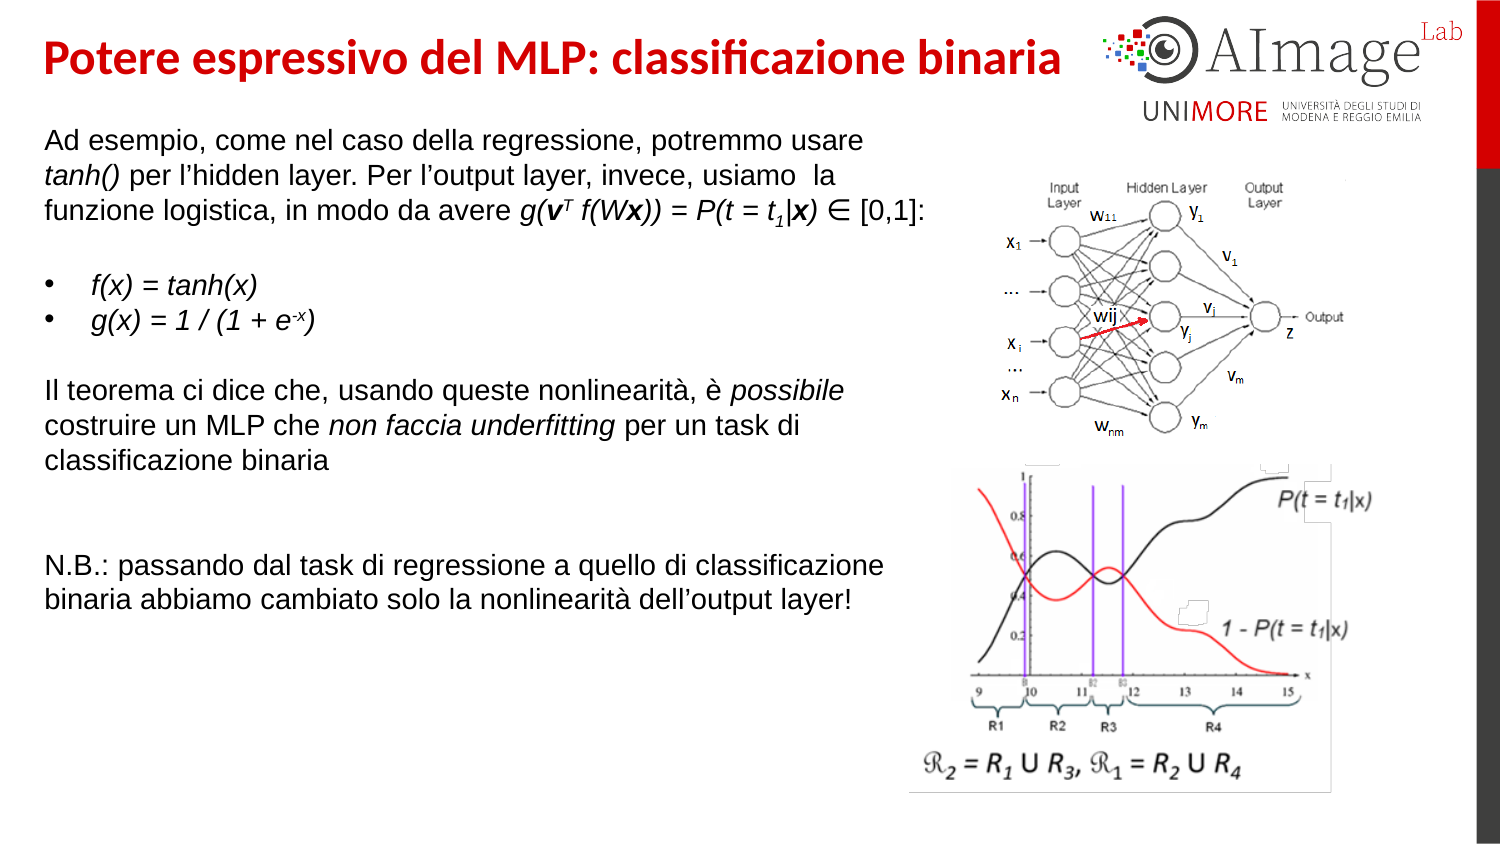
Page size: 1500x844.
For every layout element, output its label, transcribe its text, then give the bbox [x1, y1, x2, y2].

text_box Ad esempio, come nel caso della regressione, potremmo usare tanh() per l’hidden layer. Per l’output layer, invece, usiamo la funzione logistica, in modo da avere g(vT f(Wx)) = P(t = t1|x) ∈ [0,1]: f(x) = tanh(x) g(x) = 1 / (1 + e-x) Il teorema ci dice che, usando queste nonlinearità, è possibile costruire un MLP che non faccia underfitting per un task di classificazione binaria N.B.: passando dal task di regressione a quello di classificazione binaria abbiamo cambiato solo la nonlinearità dell’output layer! [29, 106, 962, 493]
picture [998, 170, 1346, 440]
text_box Potere espressivo del MLP: classificazione binaria [41, 22, 1238, 85]
picture [908, 464, 1385, 795]
picture [1103, 16, 1464, 128]
